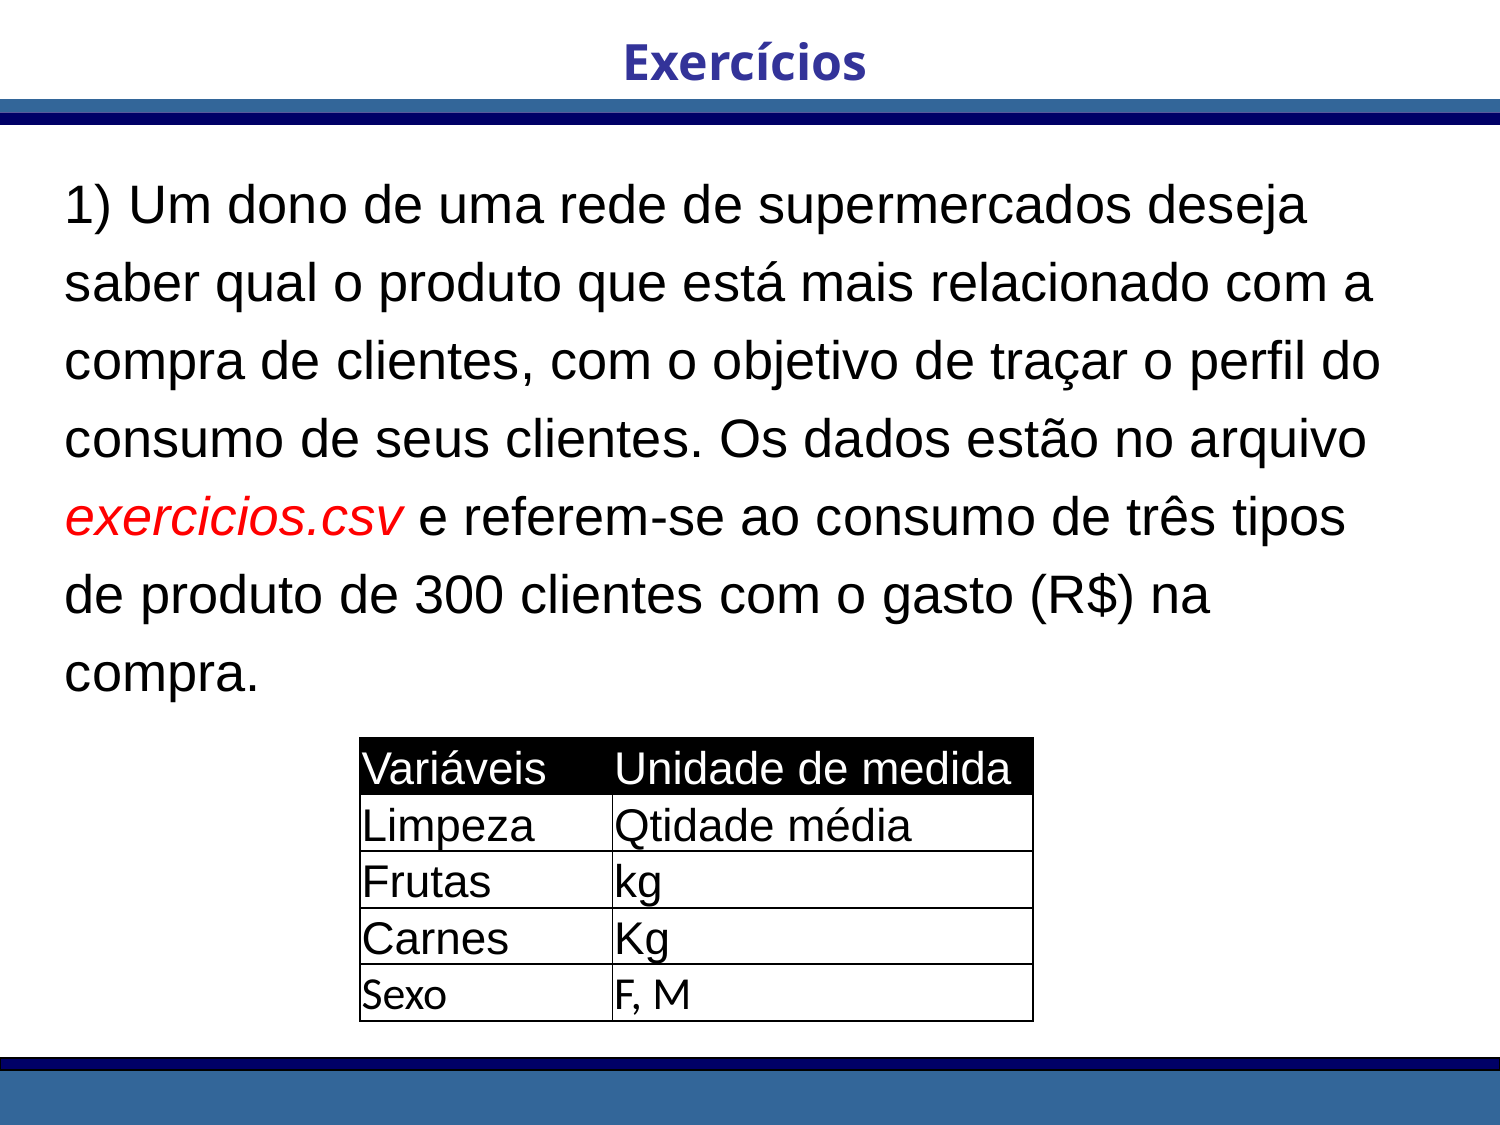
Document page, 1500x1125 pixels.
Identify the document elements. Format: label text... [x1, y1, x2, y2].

table_header Unidade de medida [613, 739, 1032, 794]
text_box 1) Um dono de uma rede de supermercados deseja saber qual o produto que está mais relacionado com a compra de clientes, com o objetivo de traçar o perfil do consumo de seus clientes. Os dados estão no arquivo exercicios.csv e referem-se ao consumo de três tipos de produto de 300 clientes com o gasto (R$) na compra. [49, 149, 1412, 716]
table_cell Kg [613, 909, 1032, 963]
table_header Variáveis [361, 739, 612, 794]
table_cell Sexo [361, 965, 612, 1020]
table_cell kg [613, 852, 1032, 907]
table_cell Frutas [361, 852, 612, 907]
table_cell Carnes [361, 909, 612, 963]
table_cell F, M [613, 965, 1032, 1020]
table_cell Qtidade média [613, 795, 1032, 850]
text_box Exercícios [607, 23, 883, 99]
table_cell Limpeza [361, 795, 612, 850]
